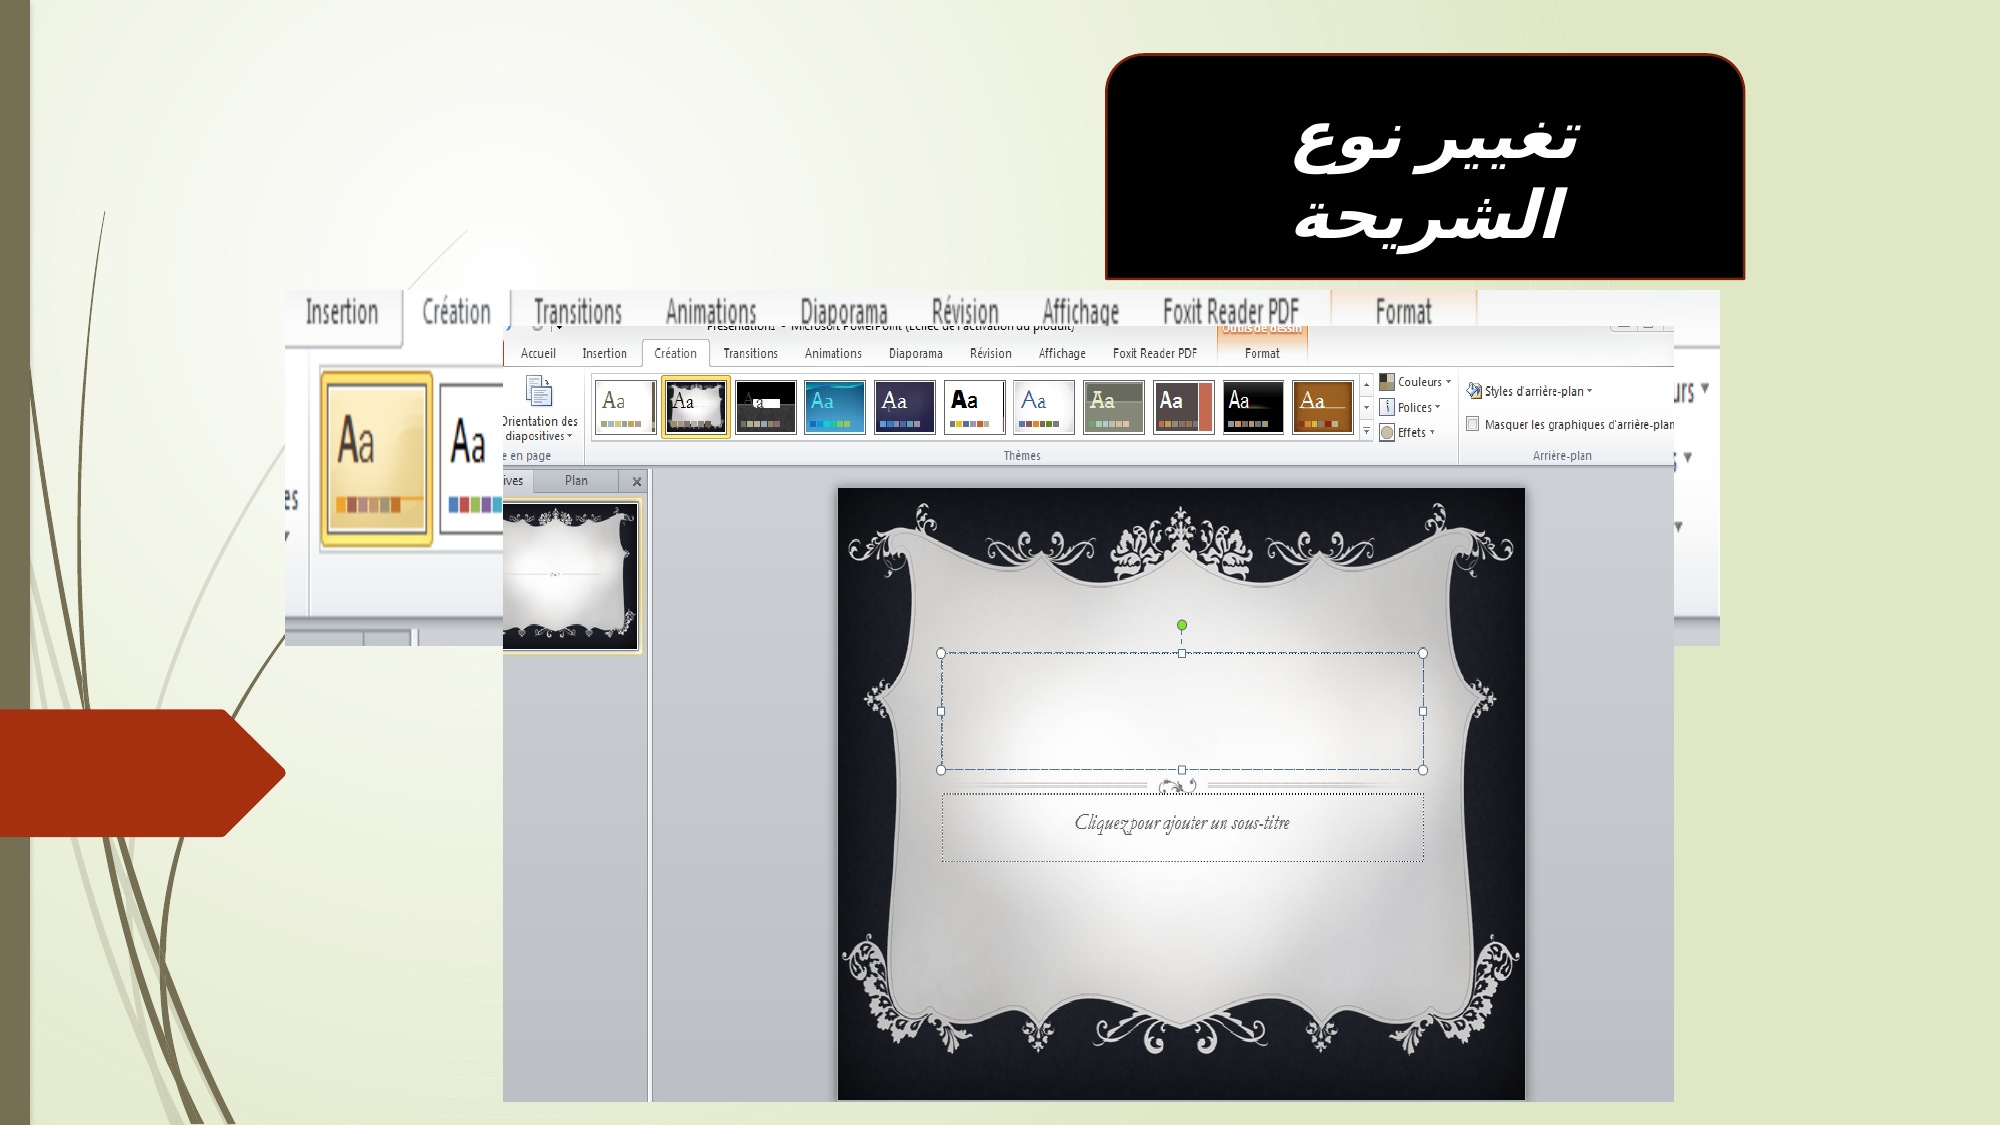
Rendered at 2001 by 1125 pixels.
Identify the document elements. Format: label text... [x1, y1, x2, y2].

picture [284, 290, 1720, 1102]
text_box تغيير نوع الشريحة [1105, 53, 1746, 281]
